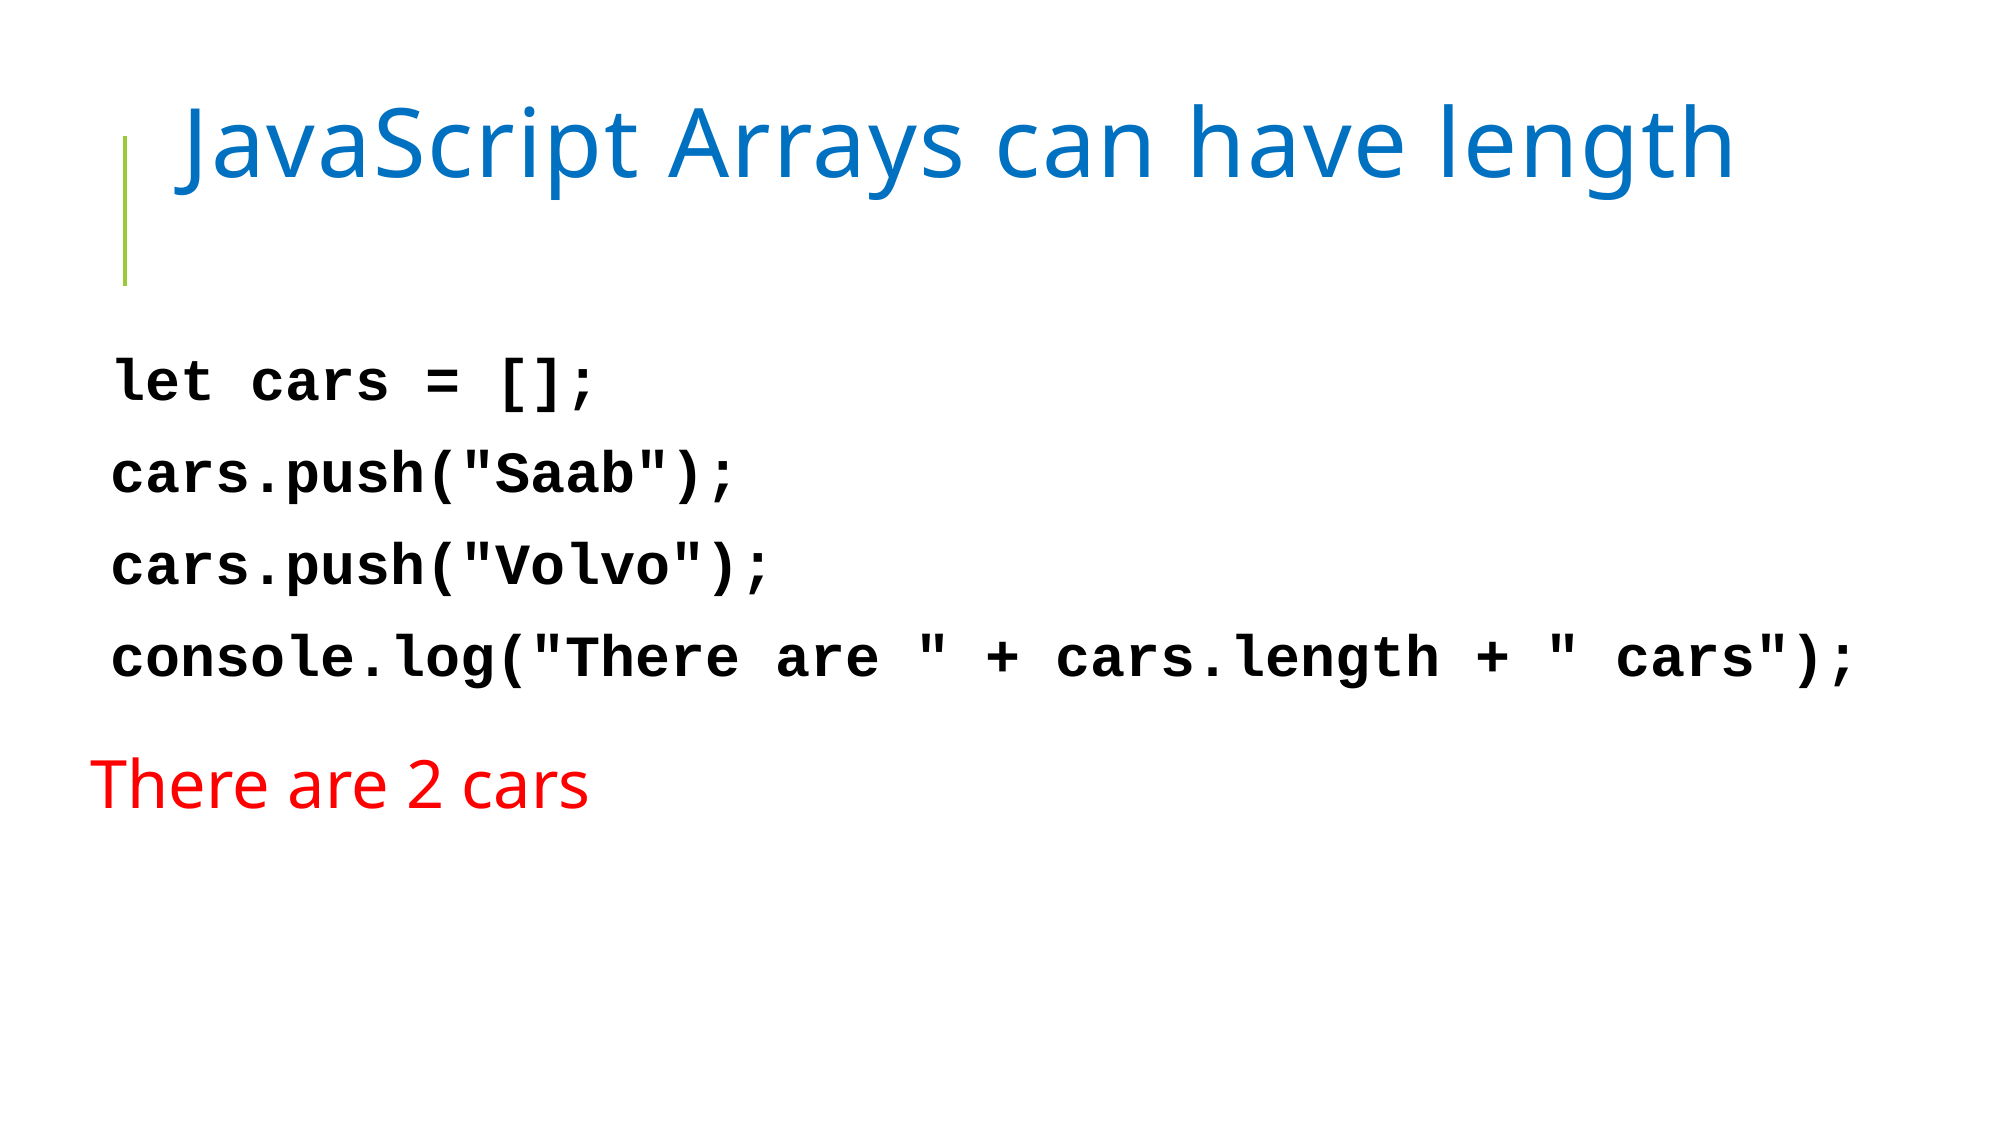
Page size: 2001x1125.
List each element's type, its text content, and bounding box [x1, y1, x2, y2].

title JavaScript Arrays can have length [168, 96, 1763, 205]
list let cars = []; cars.push("Saab"); cars.push("Volvo"); console.log("There are " + cars.length + " cars"); [88, 342, 1956, 1035]
text_box There are 2 cars [76, 734, 607, 830]
